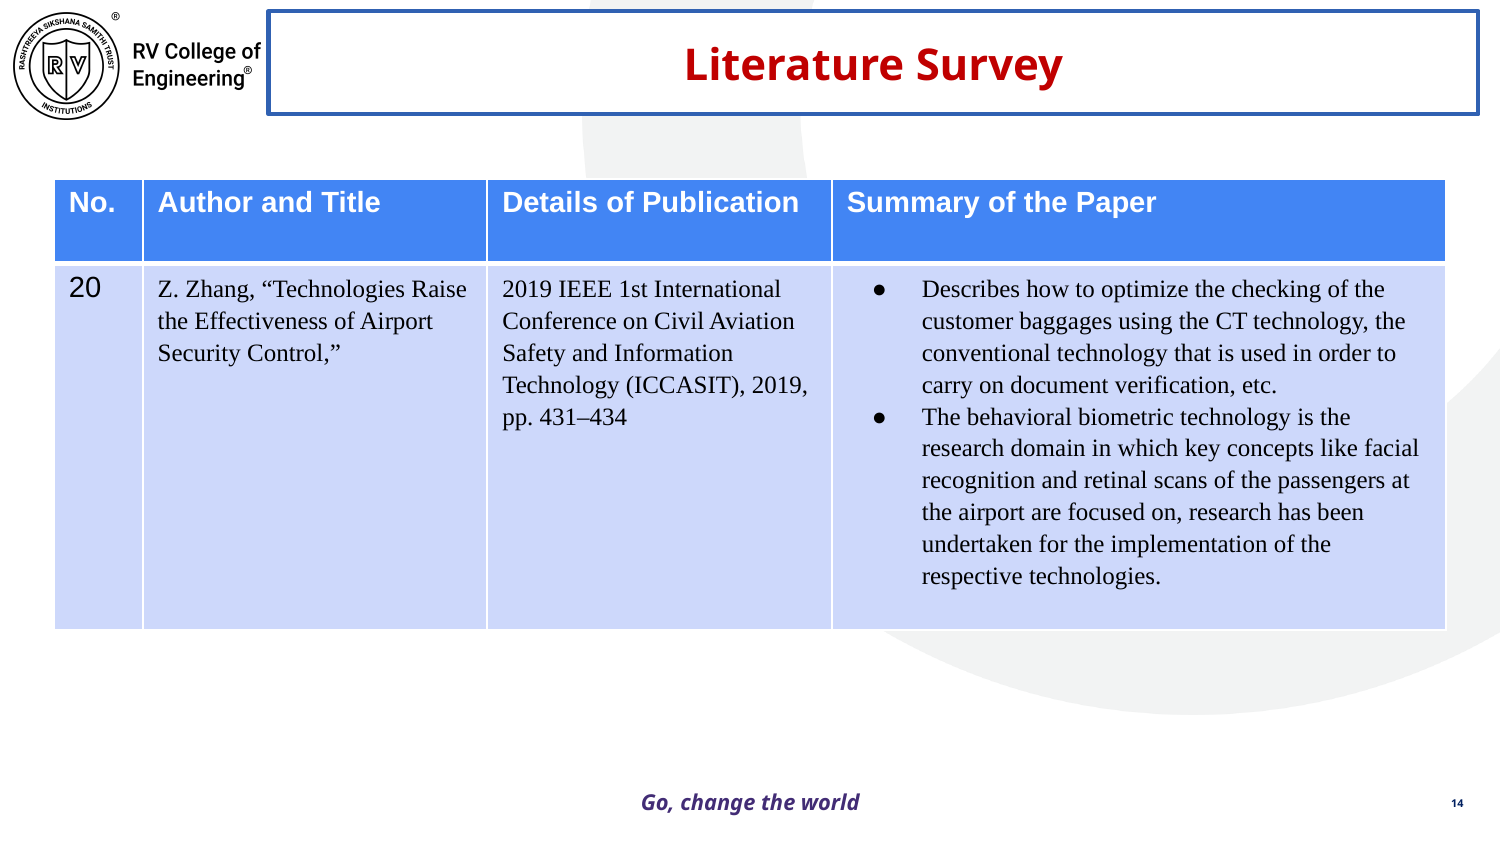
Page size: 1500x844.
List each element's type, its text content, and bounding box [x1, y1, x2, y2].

table_cell 20 [55, 266, 142, 629]
table_header Author and Title [144, 180, 486, 261]
table_cell 2019 IEEE 1st International Conference on Civil Aviation Safety and Information Technology (ICCASIT), 2019, pp. 431–434 [488, 266, 831, 629]
picture [0, 0, 1500, 844]
table_cell Z. Zhang, “Technologies Raise the Effectiveness of Airport Security Control,” [144, 266, 486, 629]
table_header No. [55, 180, 142, 261]
table_header Summary of the Paper [833, 180, 1445, 261]
table_cell Describes how to optimize the checking of the customer baggages using the CT technology, the conventional technology that is used in order to carry on document verification, etc. The behavioral biometric technology is the research domain in which key concepts like facial recognition and retinal scans of the passengers at the airport are focused on, research has been undertaken for the implementation of the respective technologies. [833, 266, 1445, 629]
slide_number 14 [1141, 780, 1479, 826]
table_header Details of Publication [488, 180, 831, 261]
text_box Literature Survey [268, 11, 1479, 115]
